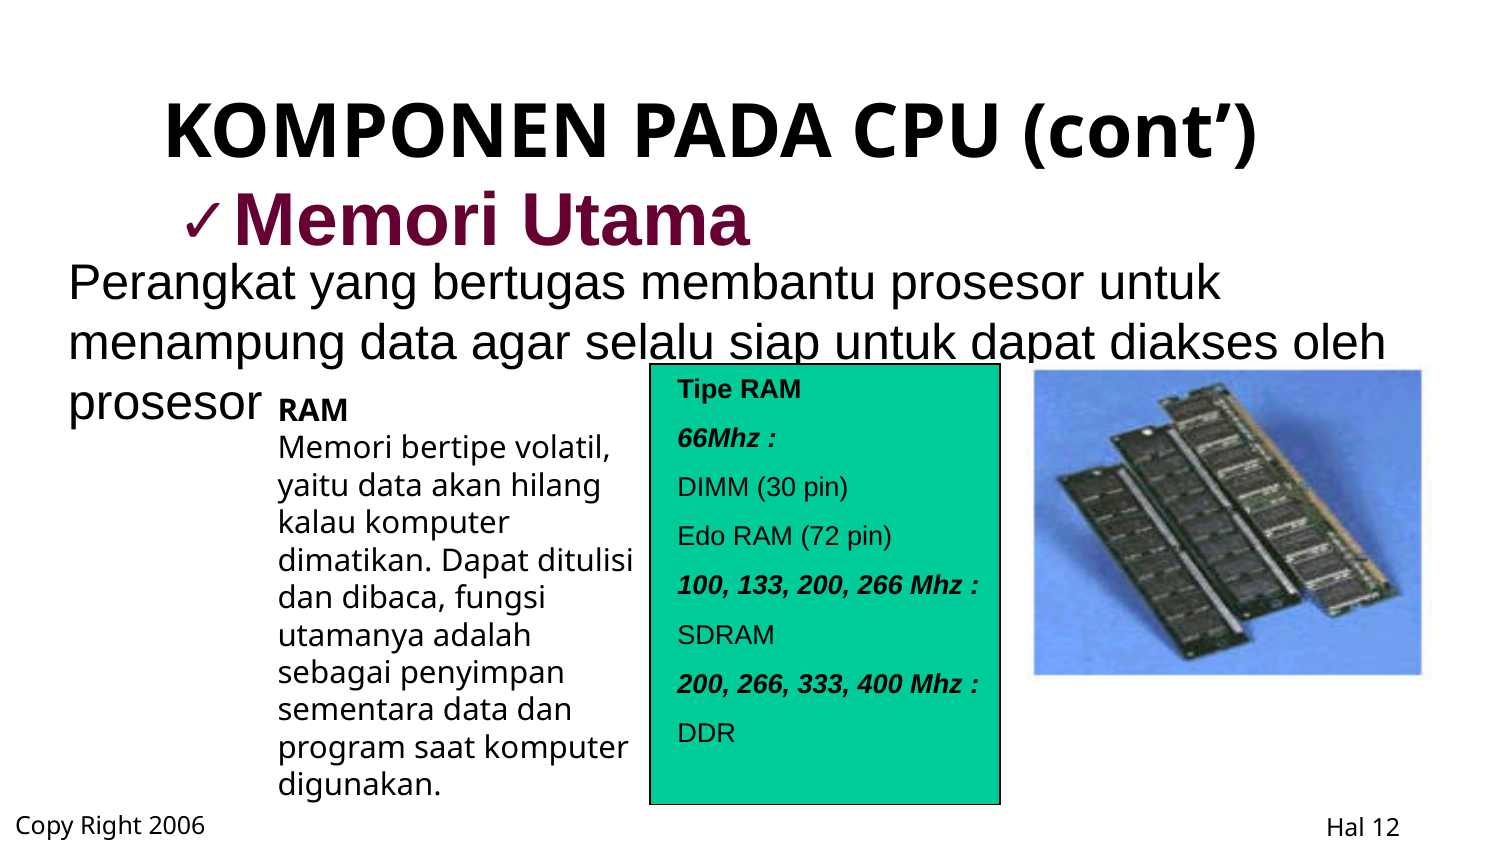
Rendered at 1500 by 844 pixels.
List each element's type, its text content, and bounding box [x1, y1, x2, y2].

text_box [262, 363, 1433, 805]
title KOMPONEN PADA CPU (cont’) [147, 104, 1376, 152]
text_box Memori Utama [162, 162, 1375, 241]
text_box Perangkat yang bertugas membantu prosesor untuk menampung data agar selalu siap untuk dapat diakses oleh prosesor [53, 241, 1447, 388]
